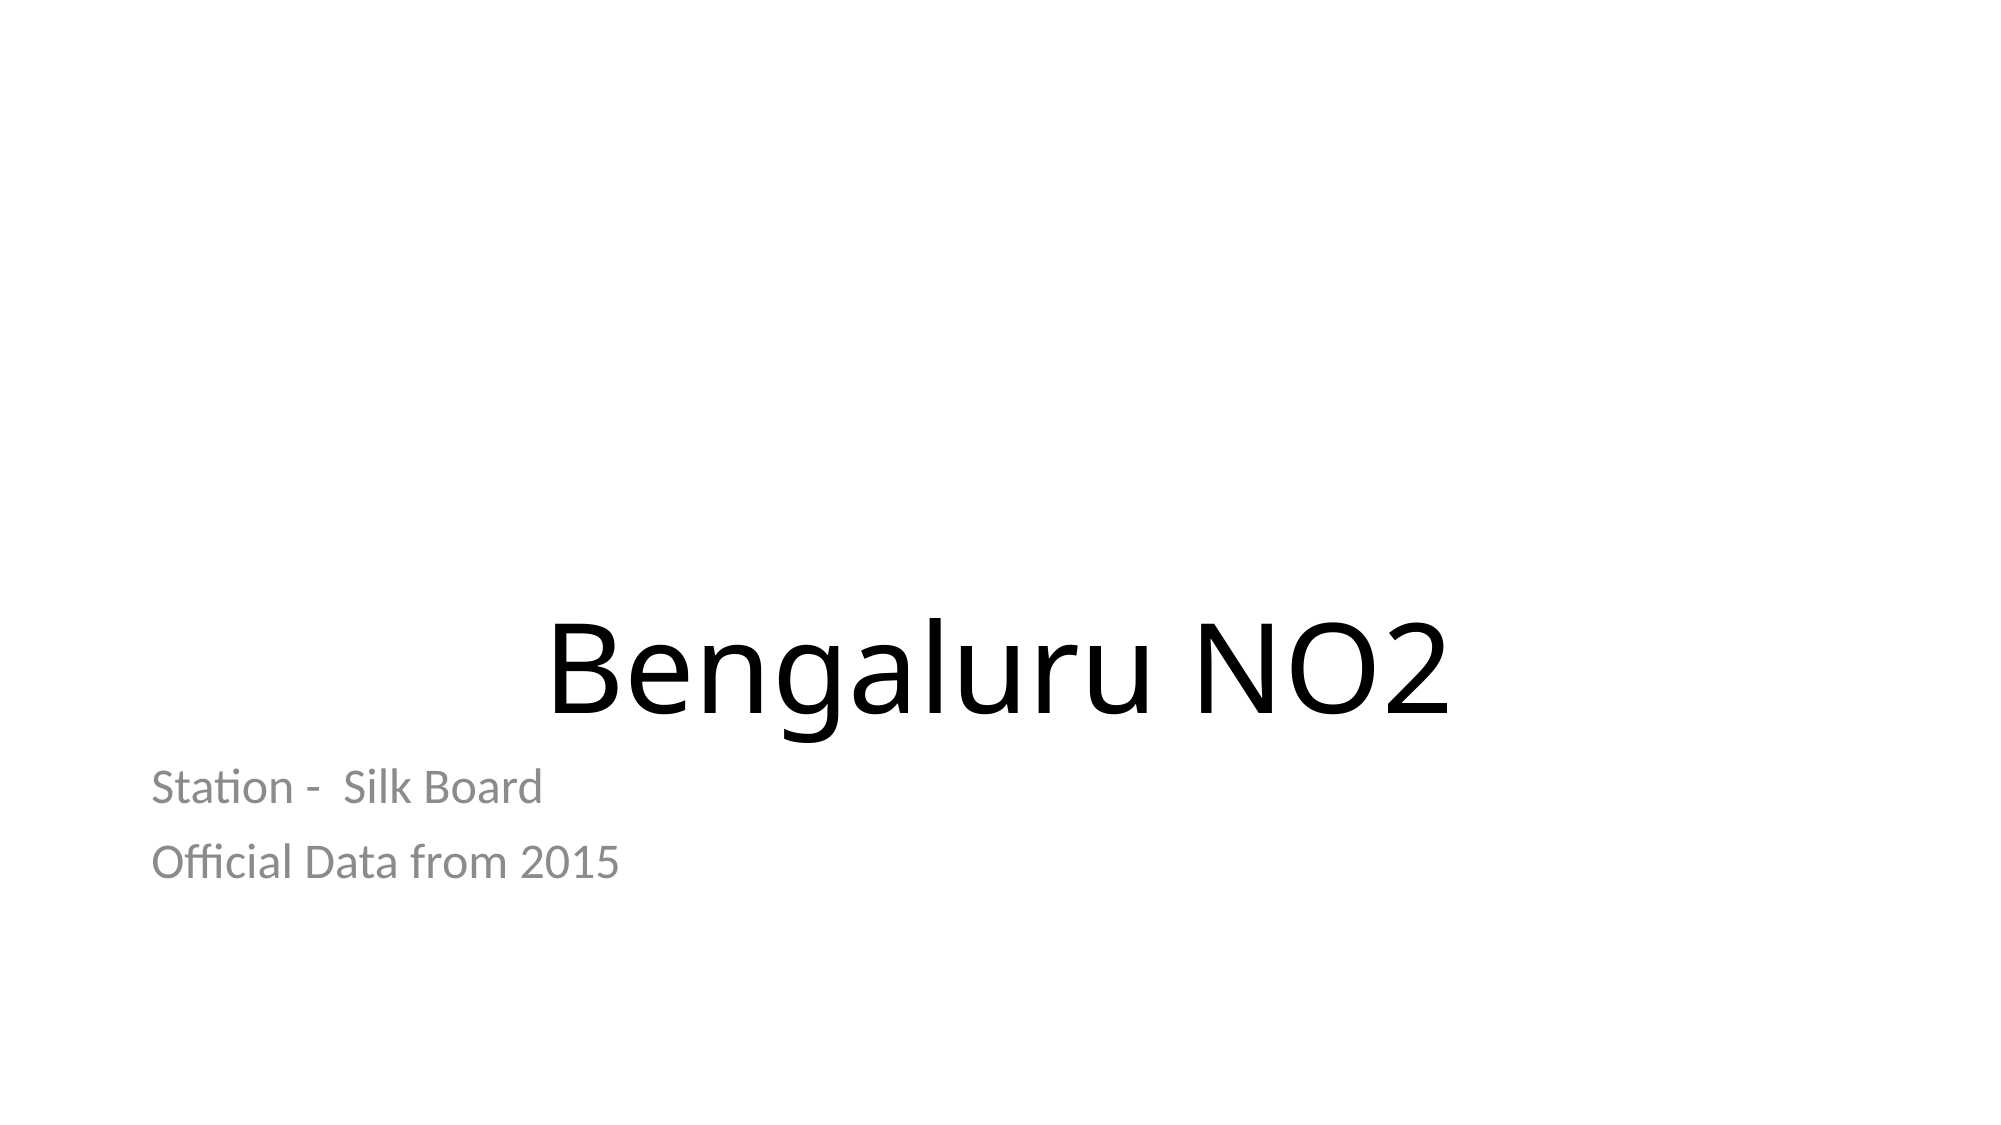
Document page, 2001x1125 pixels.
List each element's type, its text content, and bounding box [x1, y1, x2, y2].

title Bengaluru NO2 [136, 280, 1862, 749]
list Station - Silk Board Official Data from 2015 [136, 752, 1862, 999]
